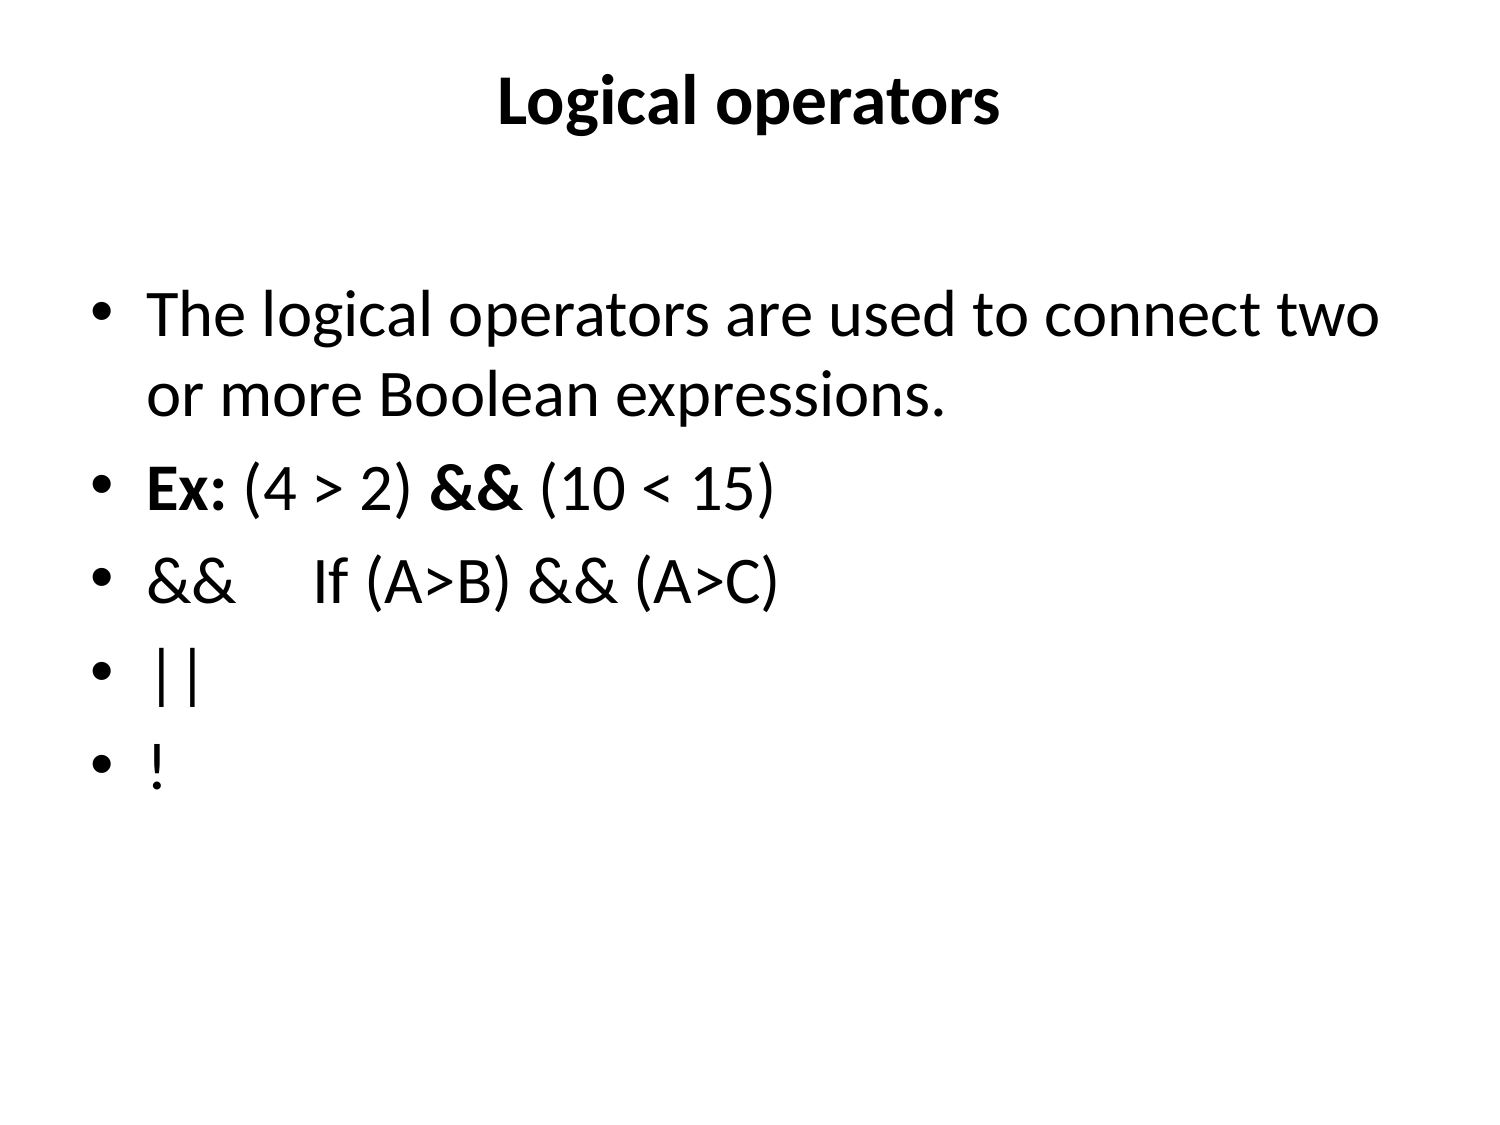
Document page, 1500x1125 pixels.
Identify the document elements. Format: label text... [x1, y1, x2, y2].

title Logical operators [75, 45, 1425, 233]
list The logical operators are used to connect two or more Boolean expressions. Ex: (4 > 2) && (10 < 15) && If (A>B) && (A>C) || ! [75, 262, 1425, 1005]
